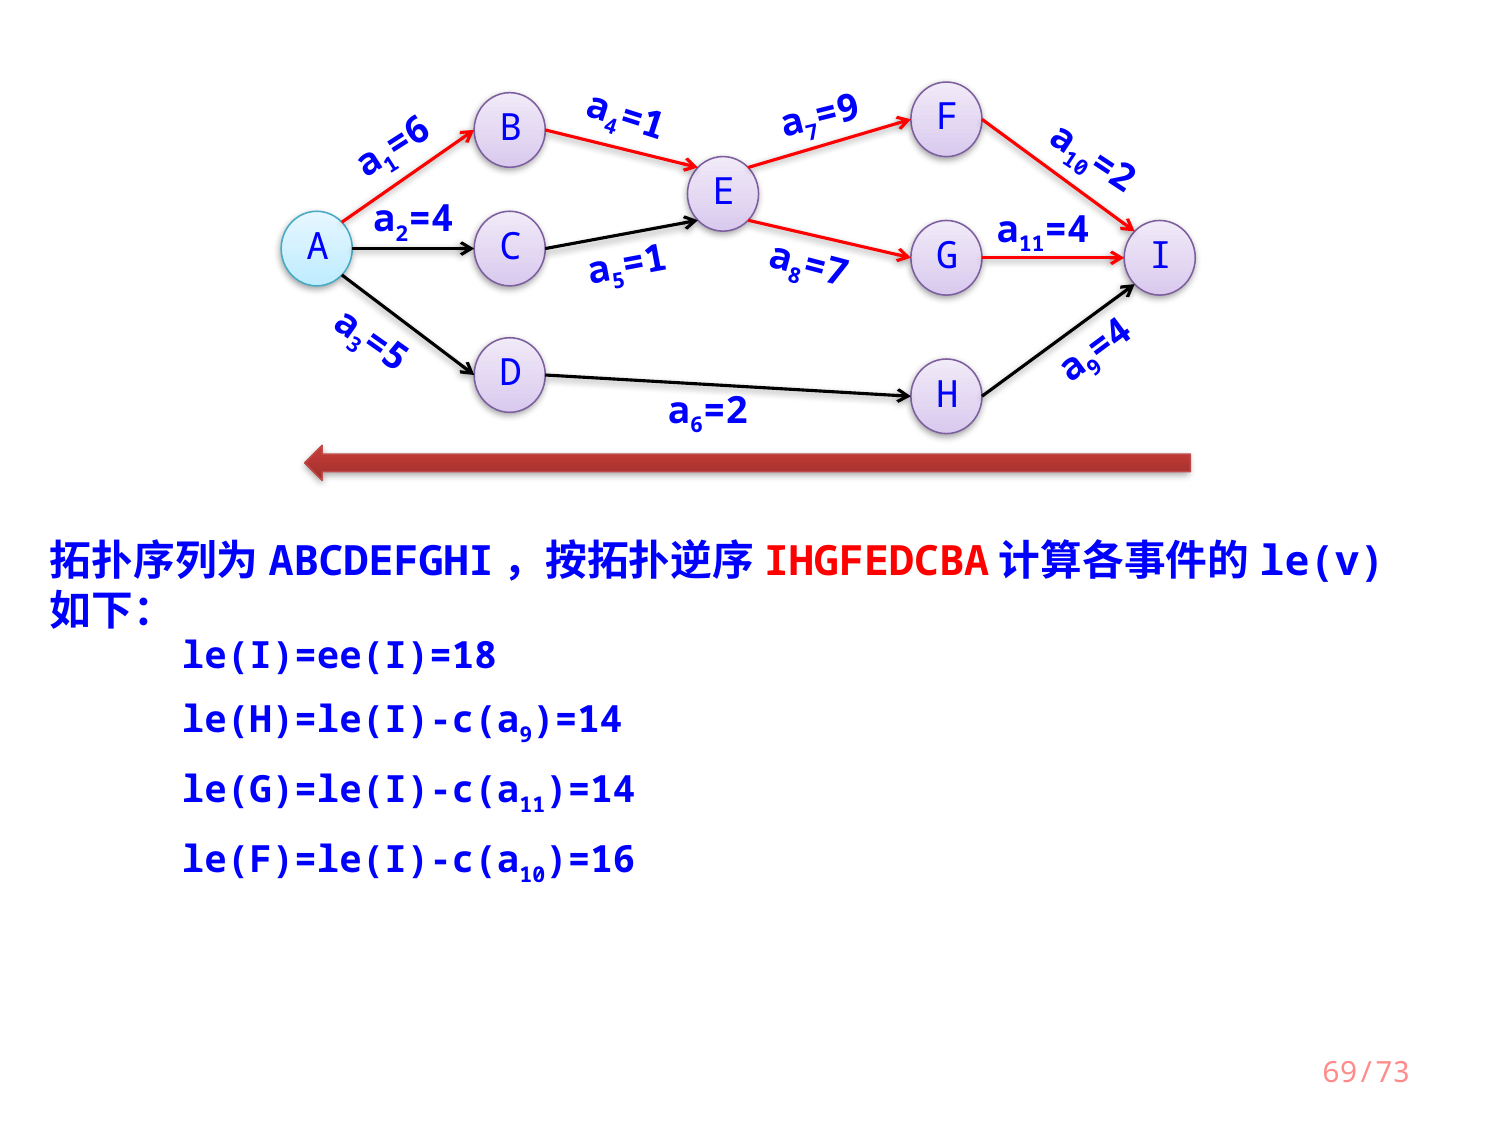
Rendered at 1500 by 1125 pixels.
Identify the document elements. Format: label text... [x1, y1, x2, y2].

text_box 拓扑序列为ABCDEFGHI，按拓扑逆序IHGFEDCBA计算各事件的le(v)如下： [35, 526, 1430, 641]
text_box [280, 81, 1196, 434]
text_box le(I)=ee(I)=18 le(H)=le(I)-c(a9)=14 le(G)=le(I)-c(a11)=14 le(F)=le(I)-c(a10)=16 [150, 641, 1127, 906]
slide_number 69/73 [1277, 1042, 1425, 1103]
text_box [304, 444, 1192, 482]
